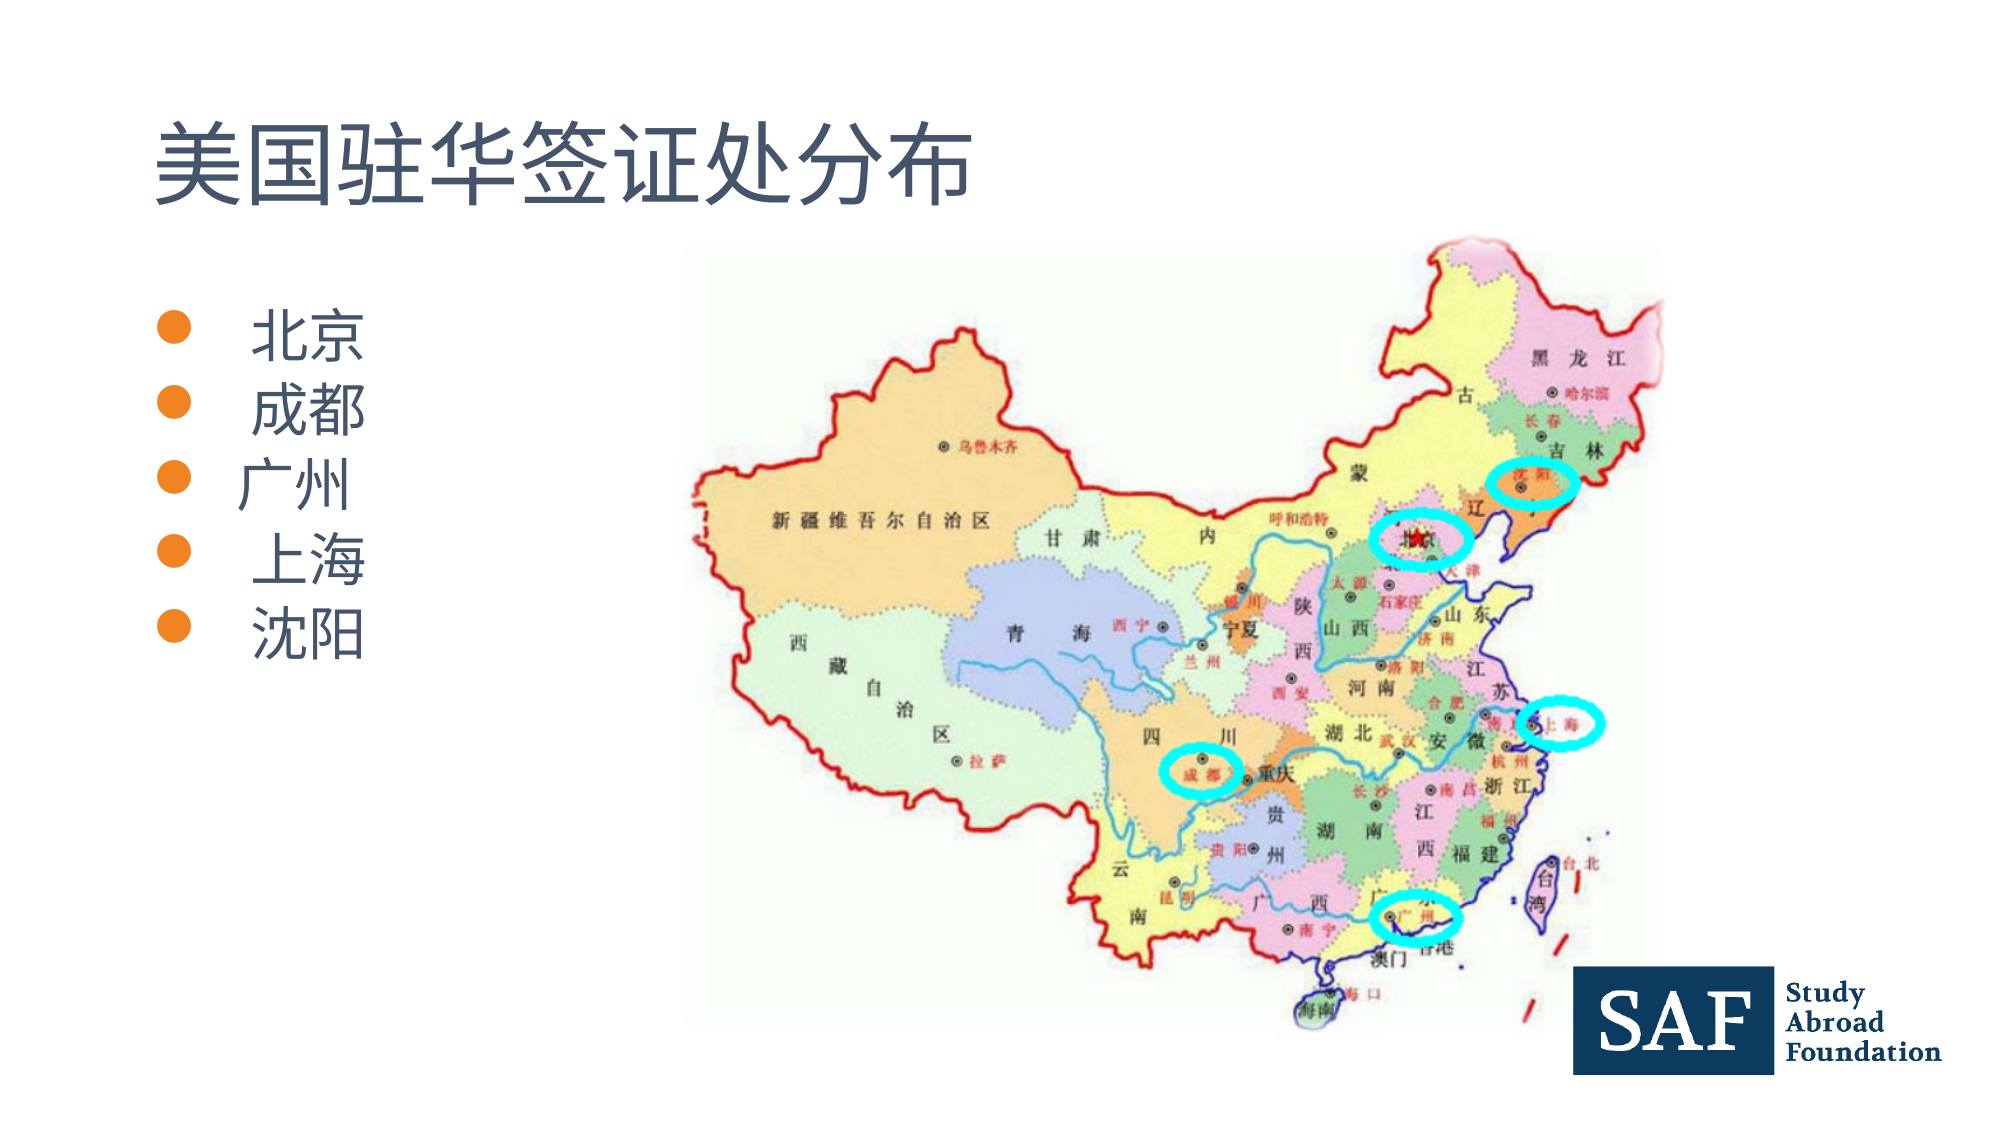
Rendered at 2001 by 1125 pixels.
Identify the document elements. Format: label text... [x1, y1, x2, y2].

title 美国驻华签证处分布 [137, 59, 1863, 278]
list 北京 成都 广州 上海 沈阳 [137, 299, 672, 1014]
picture [672, 229, 1960, 1096]
